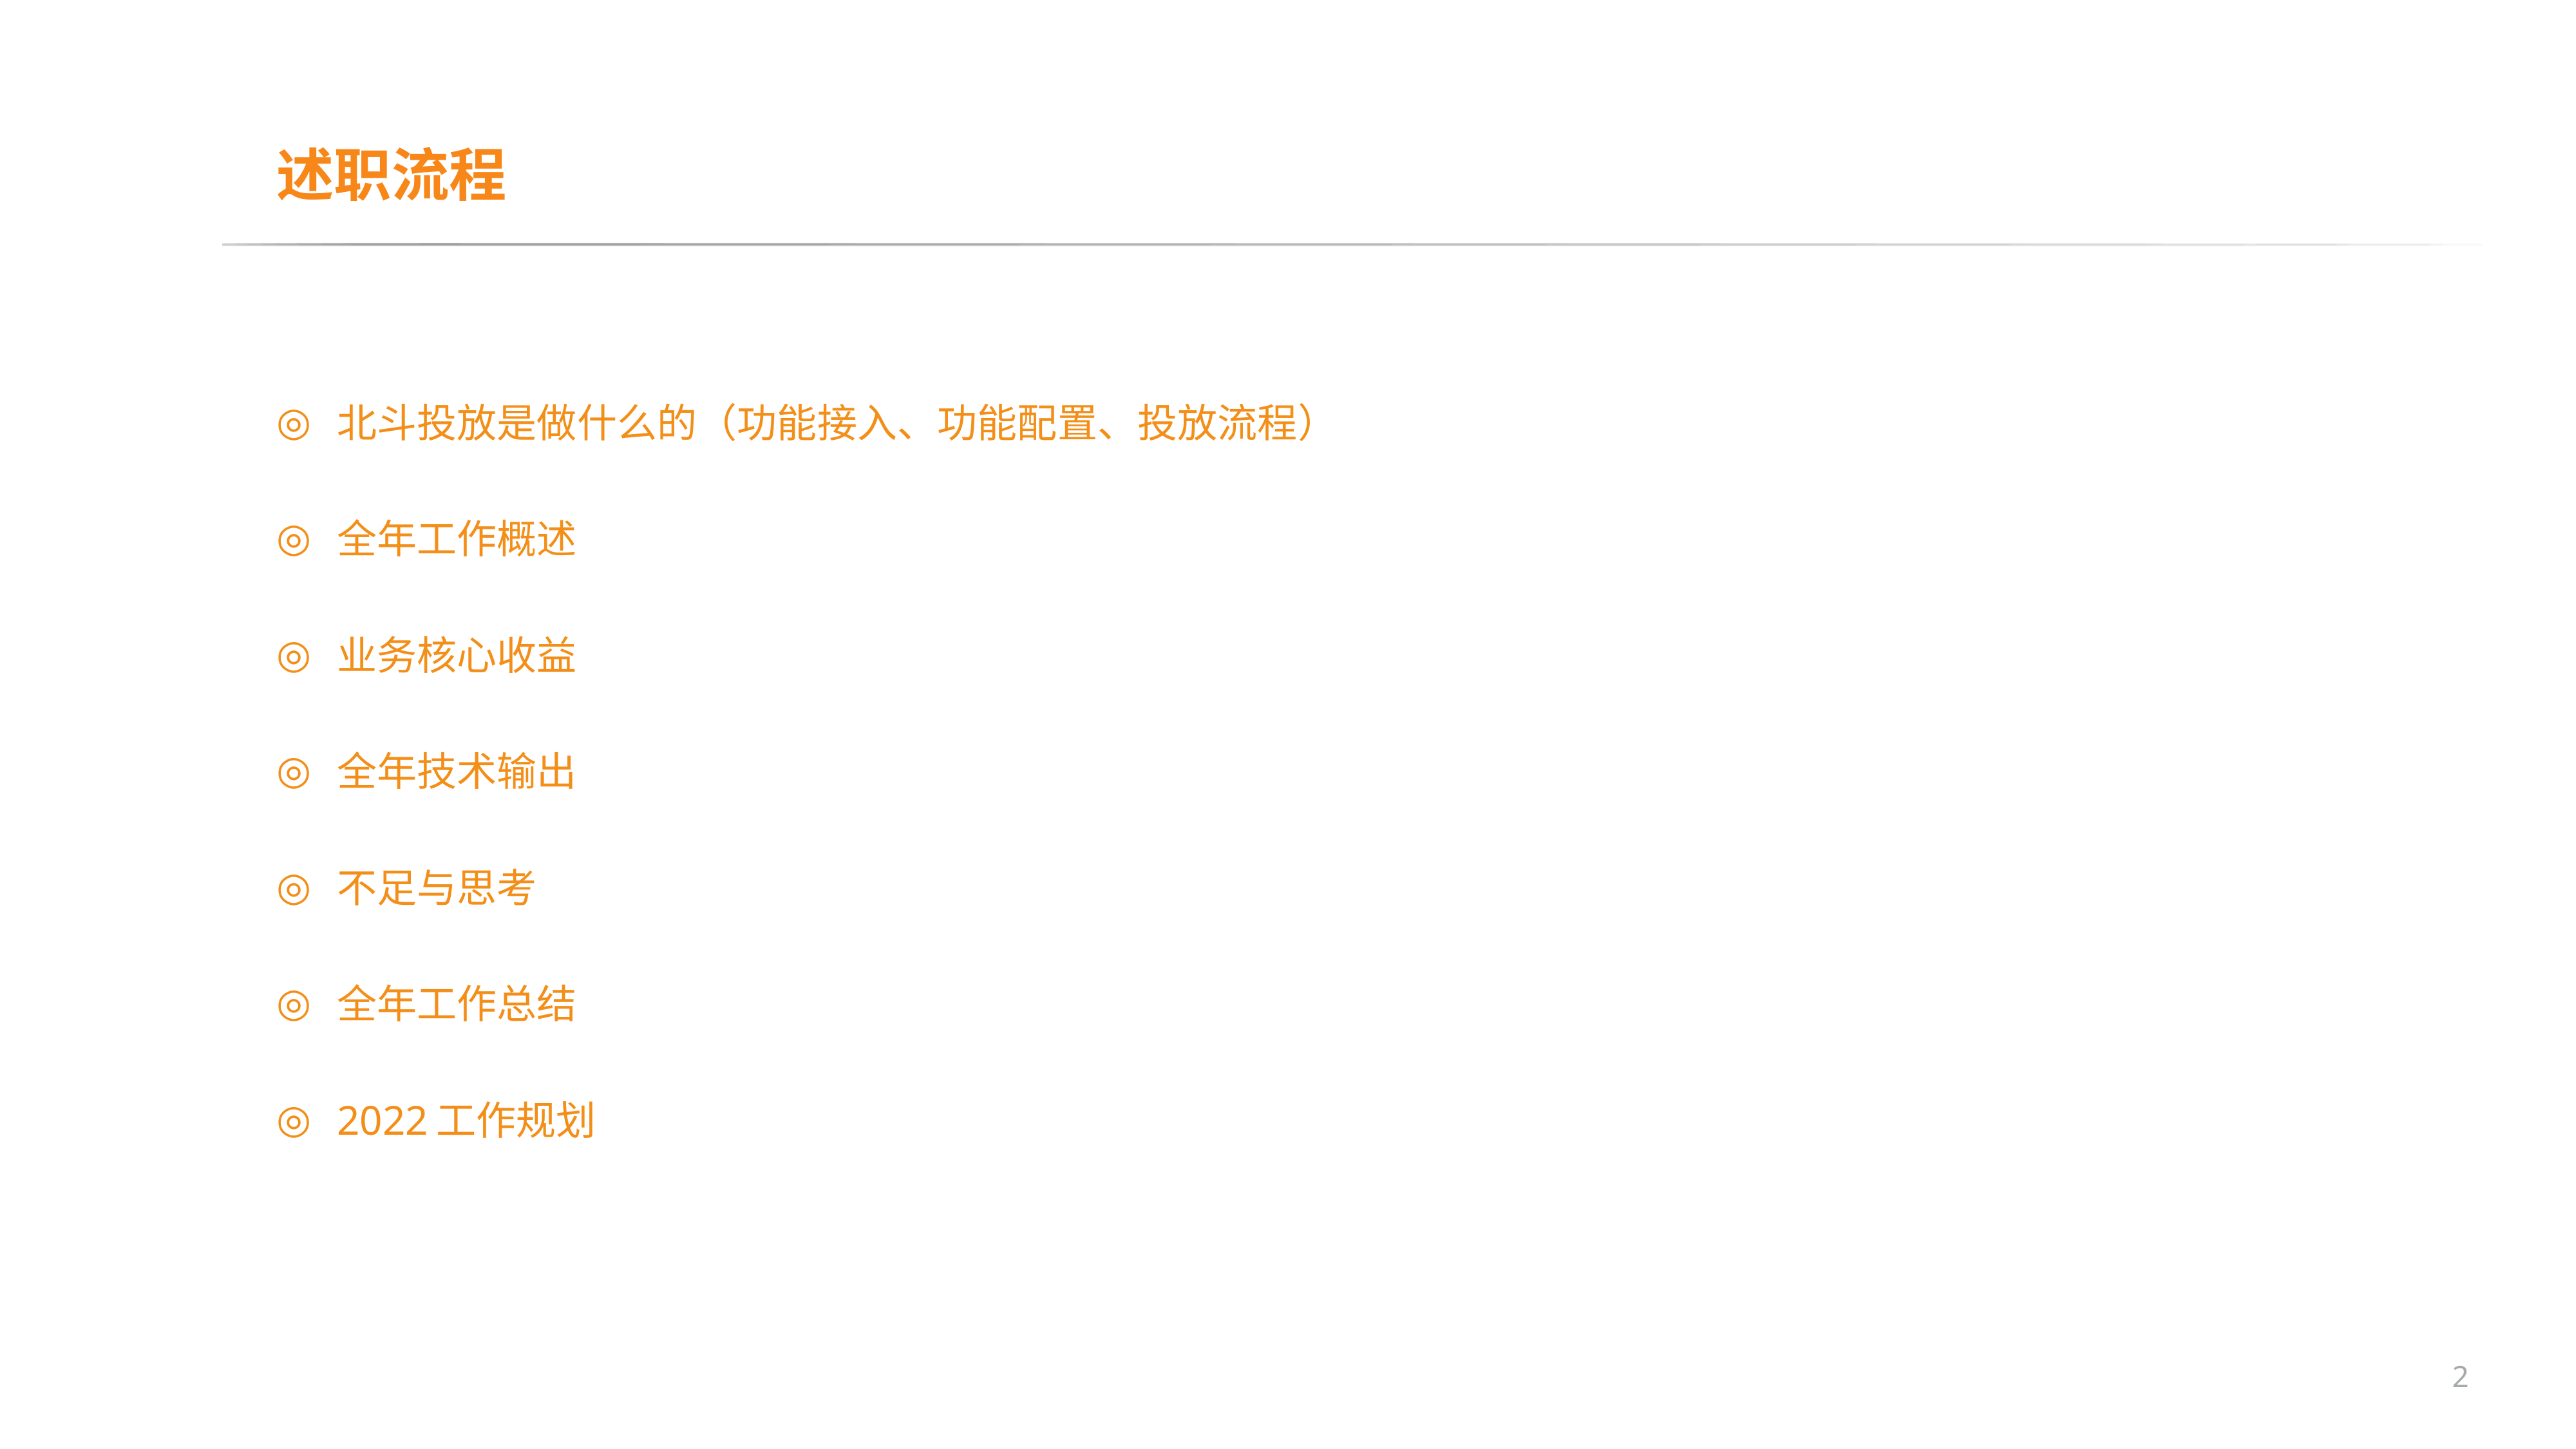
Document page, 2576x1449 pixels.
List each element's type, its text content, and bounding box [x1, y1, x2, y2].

list 北斗投放是做什么的（功能接入、功能配置、投放流程） 全年工作概述 业务核心收益 全年技术输出 不足与思考 全年工作总结 2022工作规划 [272, 328, 2351, 1155]
slide_number 2 [2436, 1354, 2485, 1398]
title 述职流程 [272, 124, 2327, 217]
picture [222, 243, 2483, 249]
